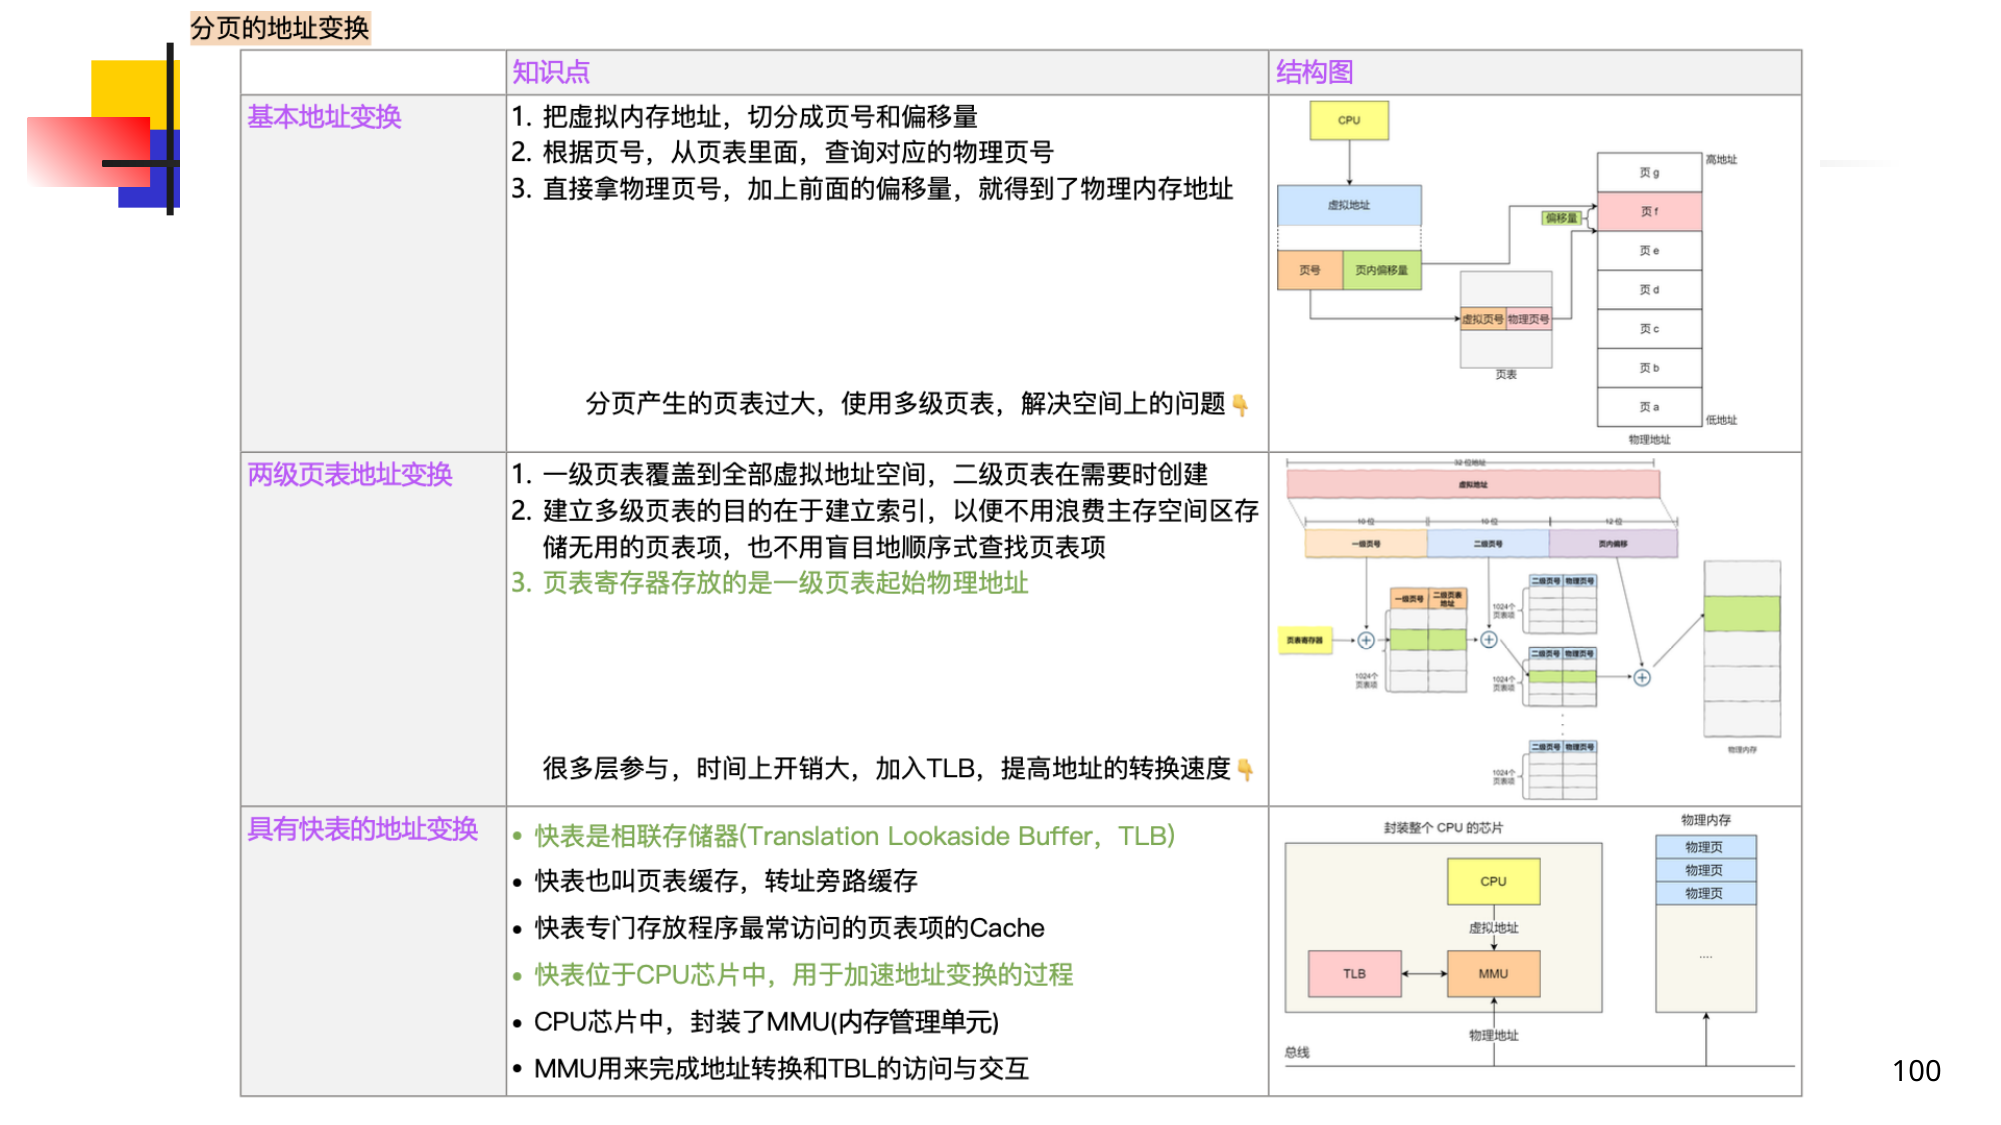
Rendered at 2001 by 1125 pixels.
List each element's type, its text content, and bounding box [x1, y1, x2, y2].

slide_number 100 [1826, 1023, 1958, 1100]
picture [179, 11, 1820, 1114]
